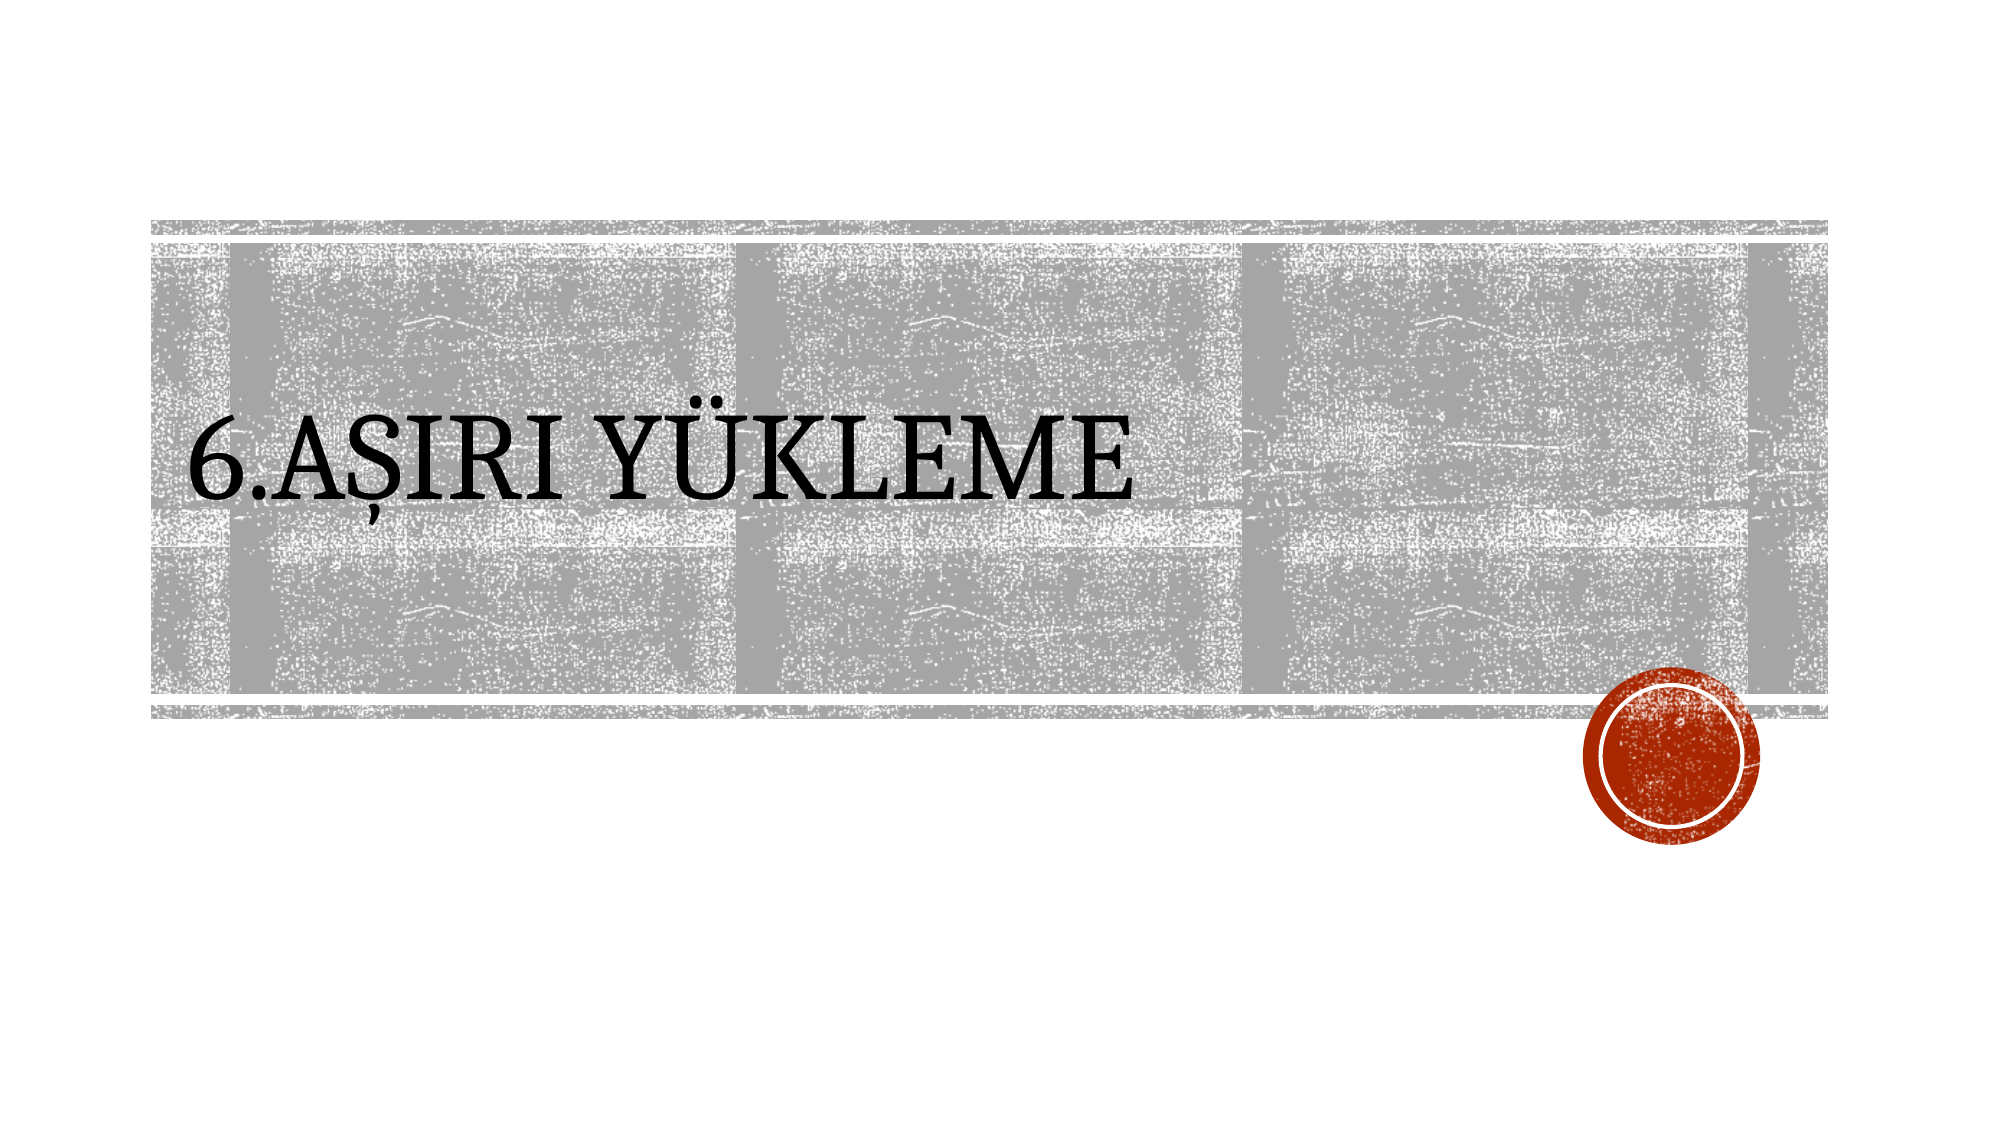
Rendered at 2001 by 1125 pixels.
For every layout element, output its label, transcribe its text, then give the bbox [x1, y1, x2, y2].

picture [1582, 676, 1761, 845]
title 6.AŞIRI YÜKLEME [172, 251, 1809, 676]
